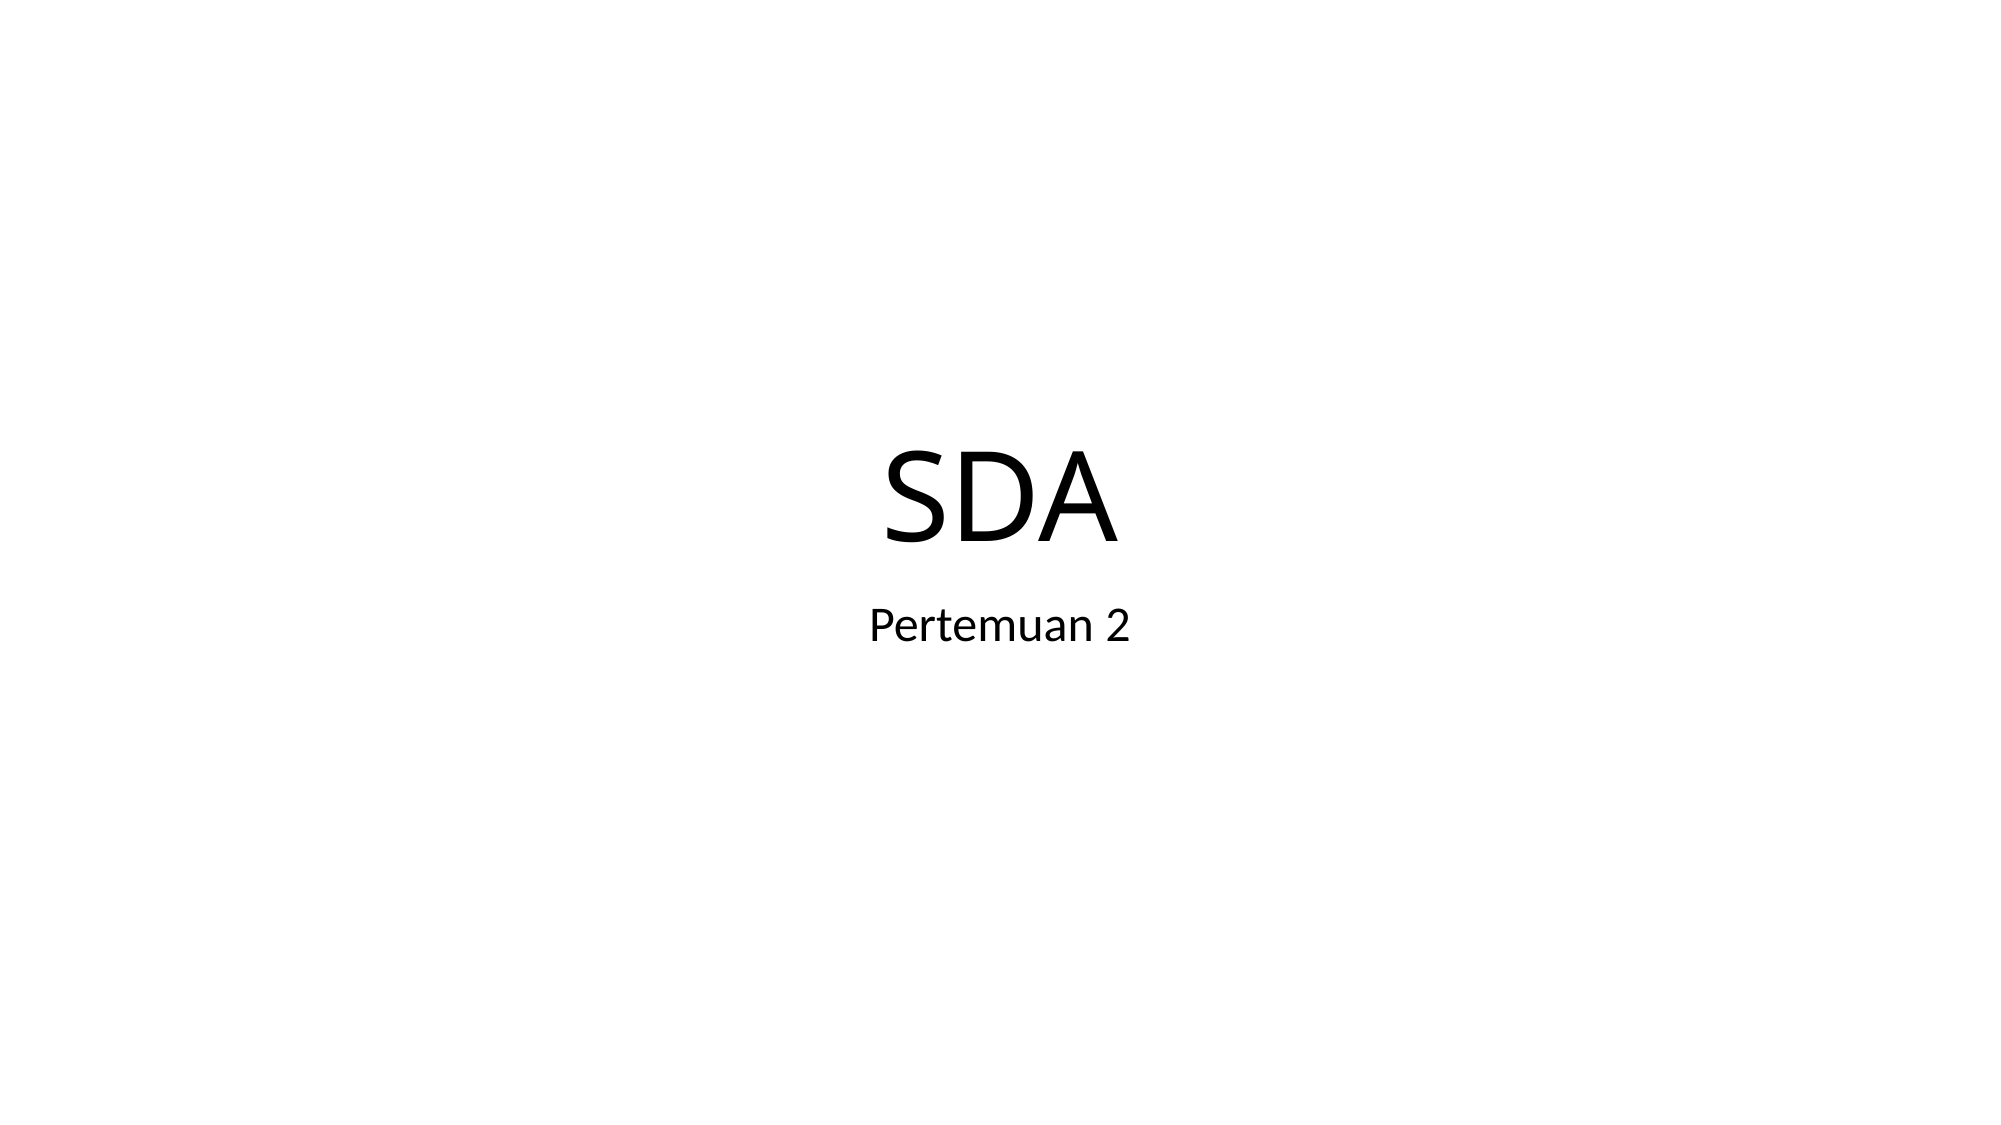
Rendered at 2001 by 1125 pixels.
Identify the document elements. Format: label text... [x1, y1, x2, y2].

subtitle Pertemuan 2 [249, 590, 1750, 863]
title SDA [249, 184, 1750, 576]
